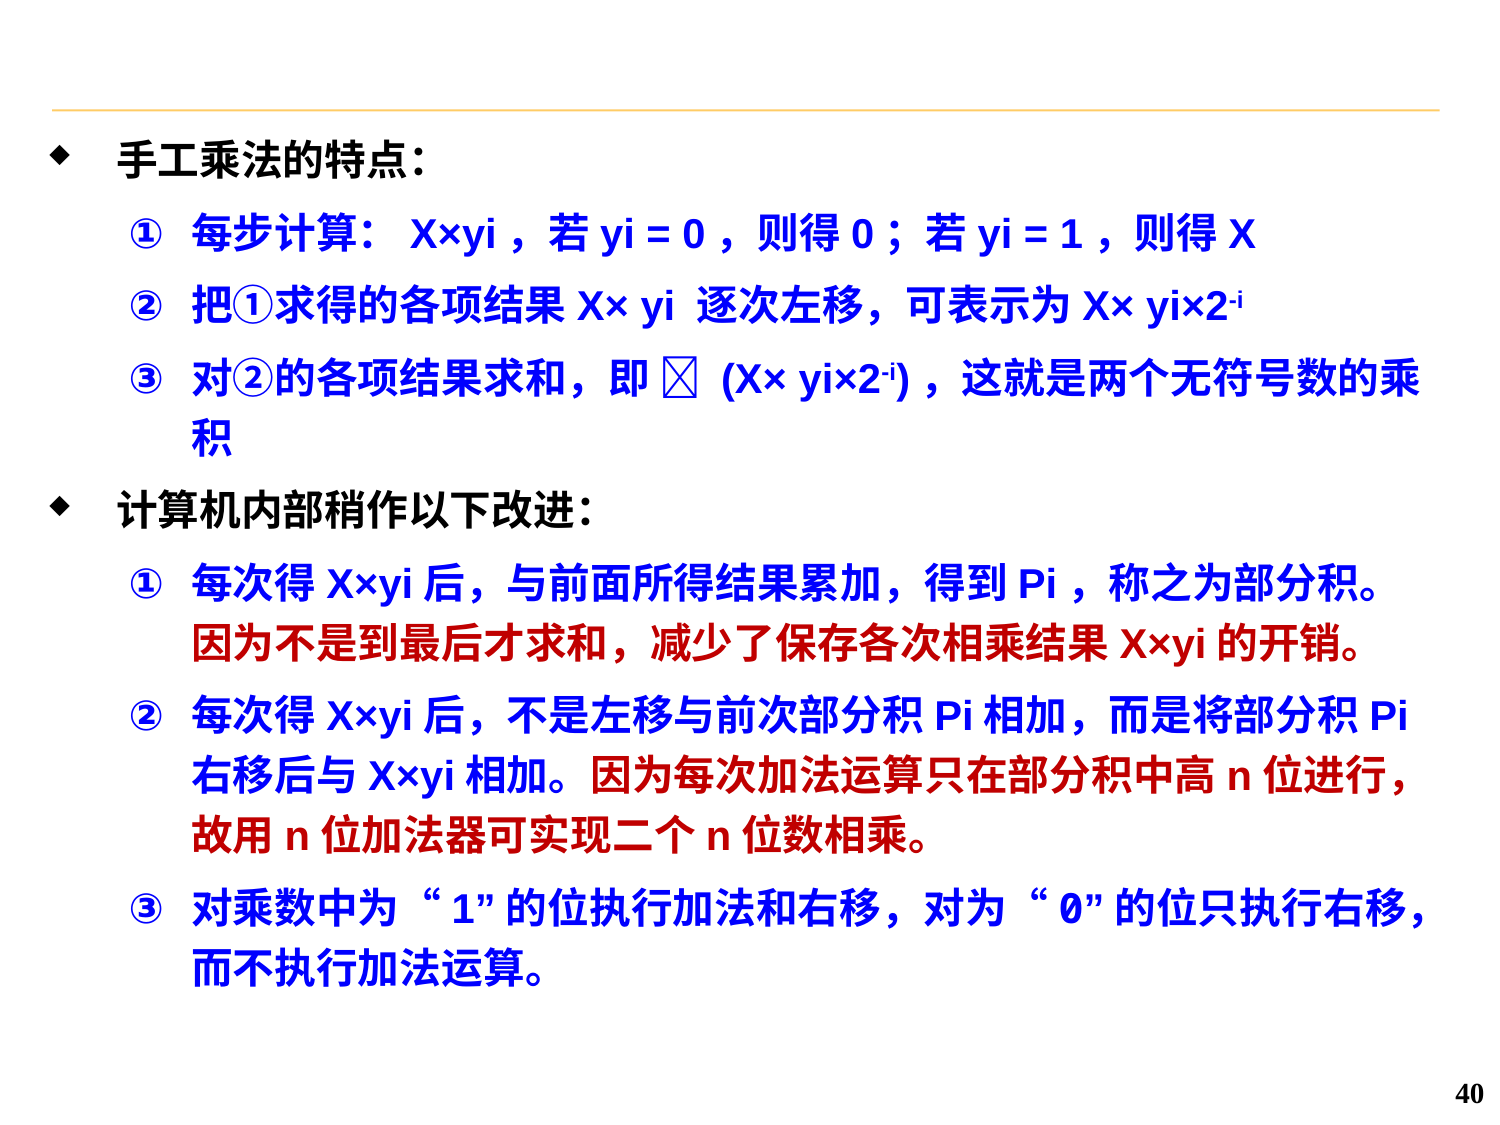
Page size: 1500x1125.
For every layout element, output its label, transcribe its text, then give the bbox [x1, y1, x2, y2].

slide_number 40 [1162, 1062, 1500, 1122]
list 手工乘法的特点： 每步计算：X×yi，若yi = 0，则得0；若yi = 1，则得X 把①求得的各项结果X× yi 逐次左移，可表示为X× yi×2-i 对②的各项结果求和，即  (X× yi×2-i)，这就是两个无符号数的乘积 计算机内部稍作以下改进： 每次得X×yi后，与前面所得结果累加，得到Pi，称之为部分积。 因为不是到最后才求和，减少了保存各次相乘结果X×yi的开销。 每次得X×yi后，不是左移与前次部分积Pi相加，而是将部分积Pi右移后与X×yi相加。因为每次加法运算只在部分积中高n位进行，故用n位加法器可实现二个n位数相乘。 对乘数中为“1”的位执行加法和右移，对为“0”的位只执行右移，而不执行加法运算。 [36, 119, 1462, 1022]
